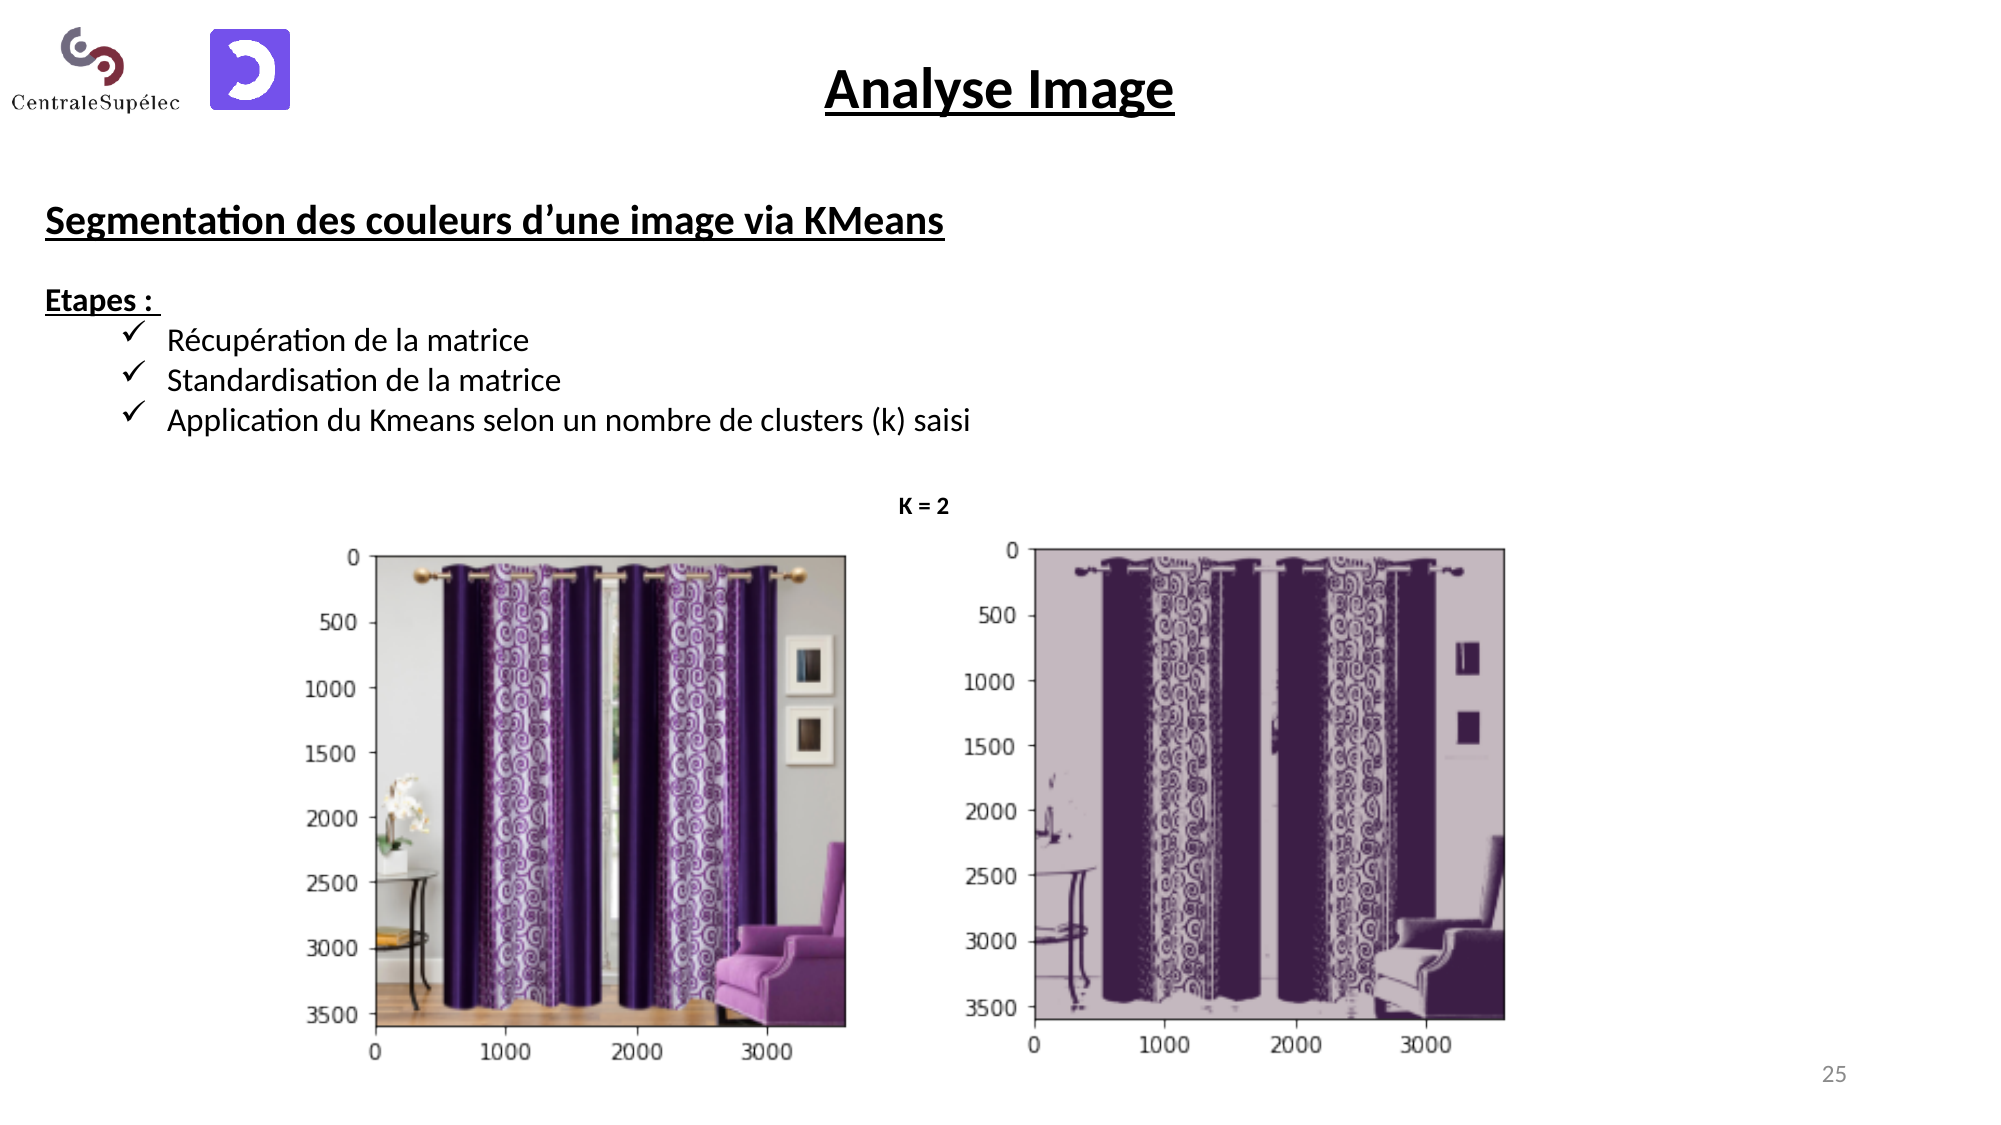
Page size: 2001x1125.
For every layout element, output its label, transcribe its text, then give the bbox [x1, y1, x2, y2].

text_box Analyse Image [558, 50, 1442, 133]
picture [948, 527, 1519, 1071]
picture [210, 29, 290, 110]
text_box Etapes : Récupération de la matrice Standardisation de la matrice Application du Kmeans selon un nombre de clusters (k) saisi [30, 271, 2000, 446]
slide_number 25 [1412, 1042, 1863, 1103]
picture [289, 534, 860, 1078]
text_box K = 2 [834, 482, 1014, 527]
list Segmentation des couleurs d’une image via KMeans [30, 191, 1000, 271]
picture [0, 25, 194, 114]
